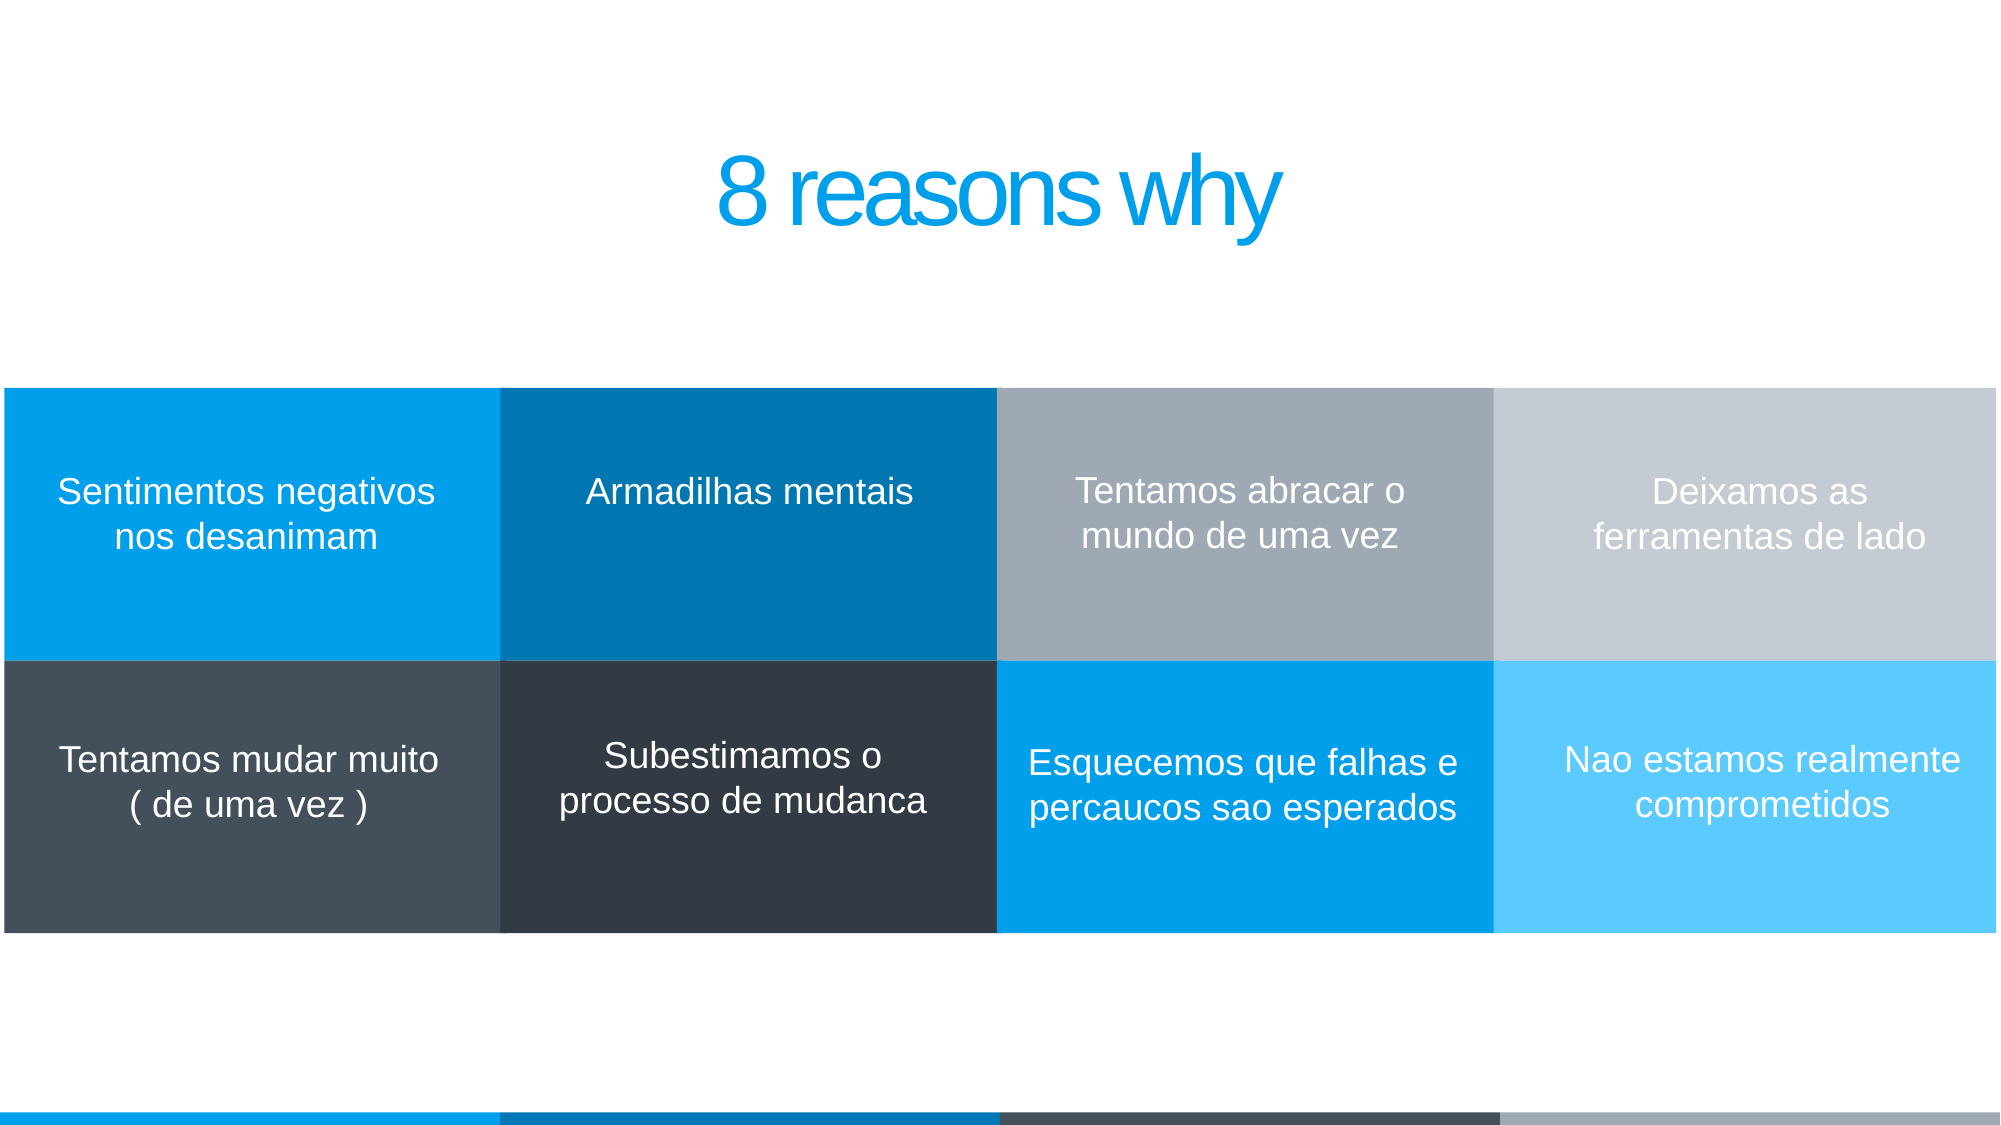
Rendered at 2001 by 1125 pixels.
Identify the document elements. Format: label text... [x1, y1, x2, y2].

text_box Armadilhas mentais [534, 460, 966, 520]
text_box [996, 387, 1493, 660]
text_box Tentamos mudar muito ( de uma vez ) [16, 728, 482, 833]
text_box Sentimentos negativos nos desanimam [9, 460, 483, 565]
text_box Deixamos as ferramentas de lado [1725, 460, 1975, 565]
text_box Tentamos abracar o mundo de uma vez [1007, 458, 1473, 563]
text_box [3, 660, 499, 934]
text_box [499, 387, 996, 660]
text_box [1493, 387, 1997, 660]
text_box 8 reasons why [0, 118, 2000, 253]
text_box [1493, 660, 1997, 934]
text_box Esquecemos que falhas e percaucos sao esperados [1010, 730, 1476, 836]
text_box [996, 660, 1493, 934]
text_box Subestimamos o processo de mudanca [514, 723, 972, 829]
text_box [3, 387, 499, 660]
text_box Nao estamos realmente comprometidos [1727, 728, 1980, 833]
text_box Deixamos as ferramentas de lado [1545, 460, 1722, 565]
text_box [499, 660, 996, 934]
text_box Nao estamos realmente comprometidos [1545, 728, 1724, 833]
